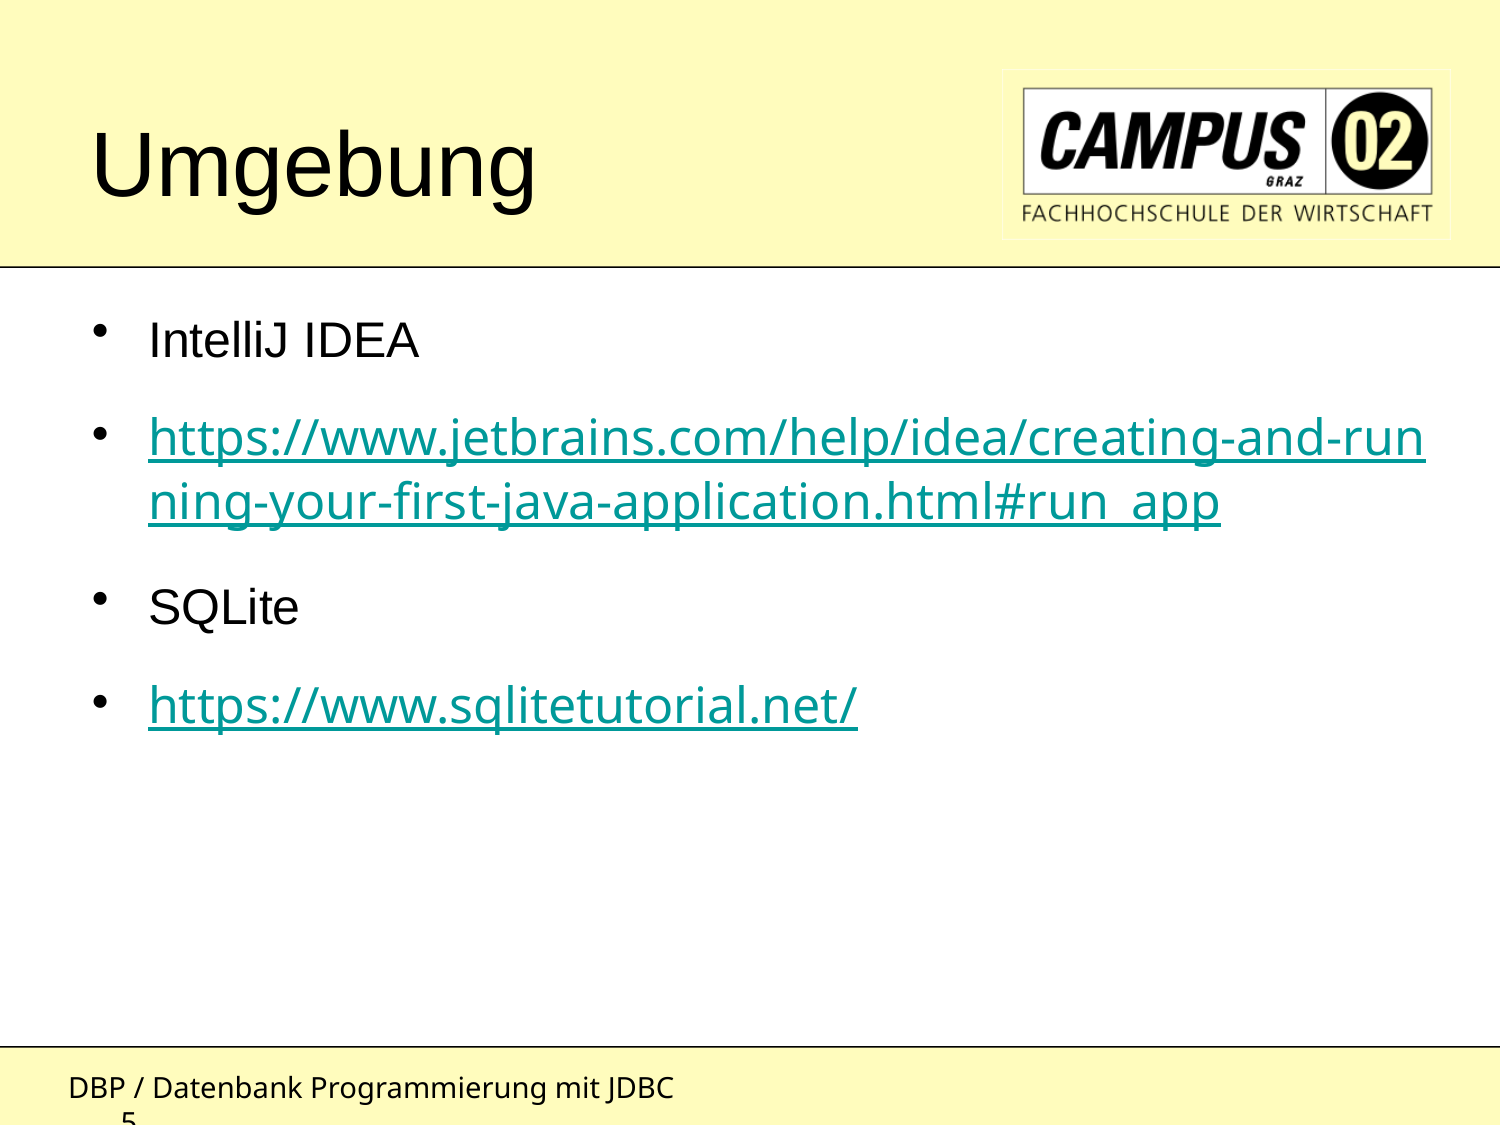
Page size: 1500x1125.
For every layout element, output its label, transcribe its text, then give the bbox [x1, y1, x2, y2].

title Umgebung [75, 66, 963, 254]
list IntelliJ IDEA https://www.jetbrains.com/help/idea/creating-and-running-your-first-java-application.html#run_app SQLite https://www.sqlitetutorial.net/ [76, 287, 1471, 938]
picture [1002, 69, 1451, 240]
